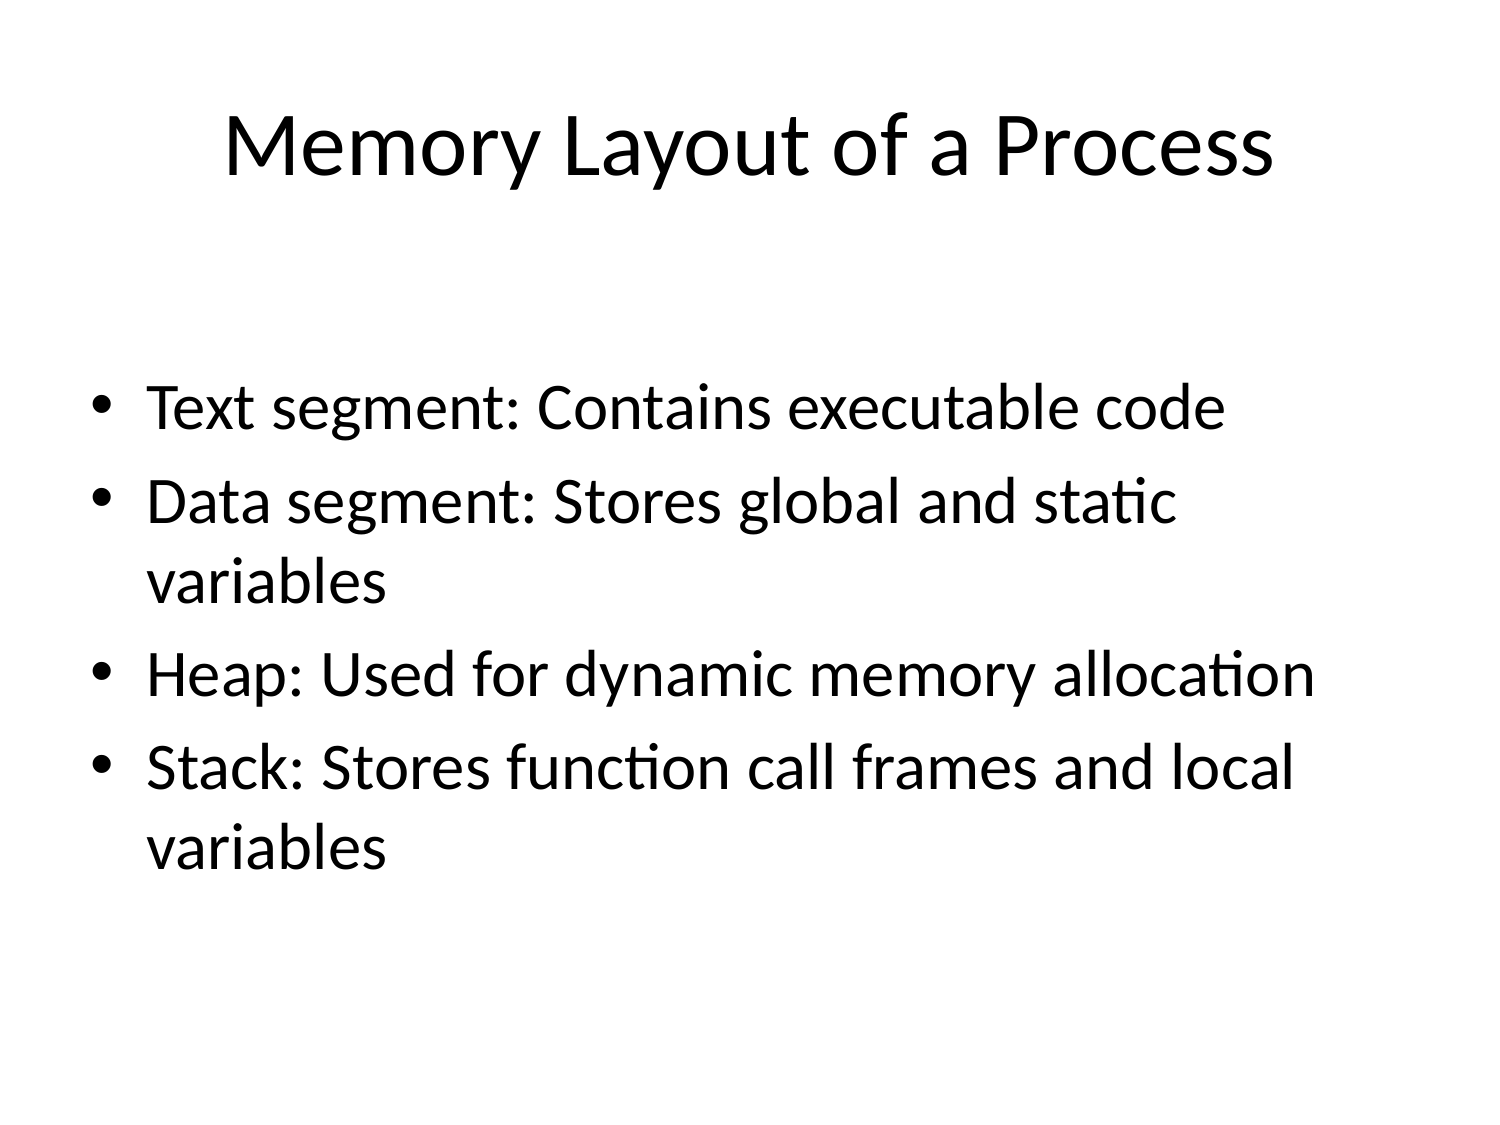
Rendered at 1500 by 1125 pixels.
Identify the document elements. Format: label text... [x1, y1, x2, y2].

list Text segment: Contains executable code Data segment: Stores global and static variables Heap: Used for dynamic memory allocation Stack: Stores function call frames and local variables [75, 262, 1425, 1005]
title Memory Layout of a Process [75, 45, 1425, 233]
